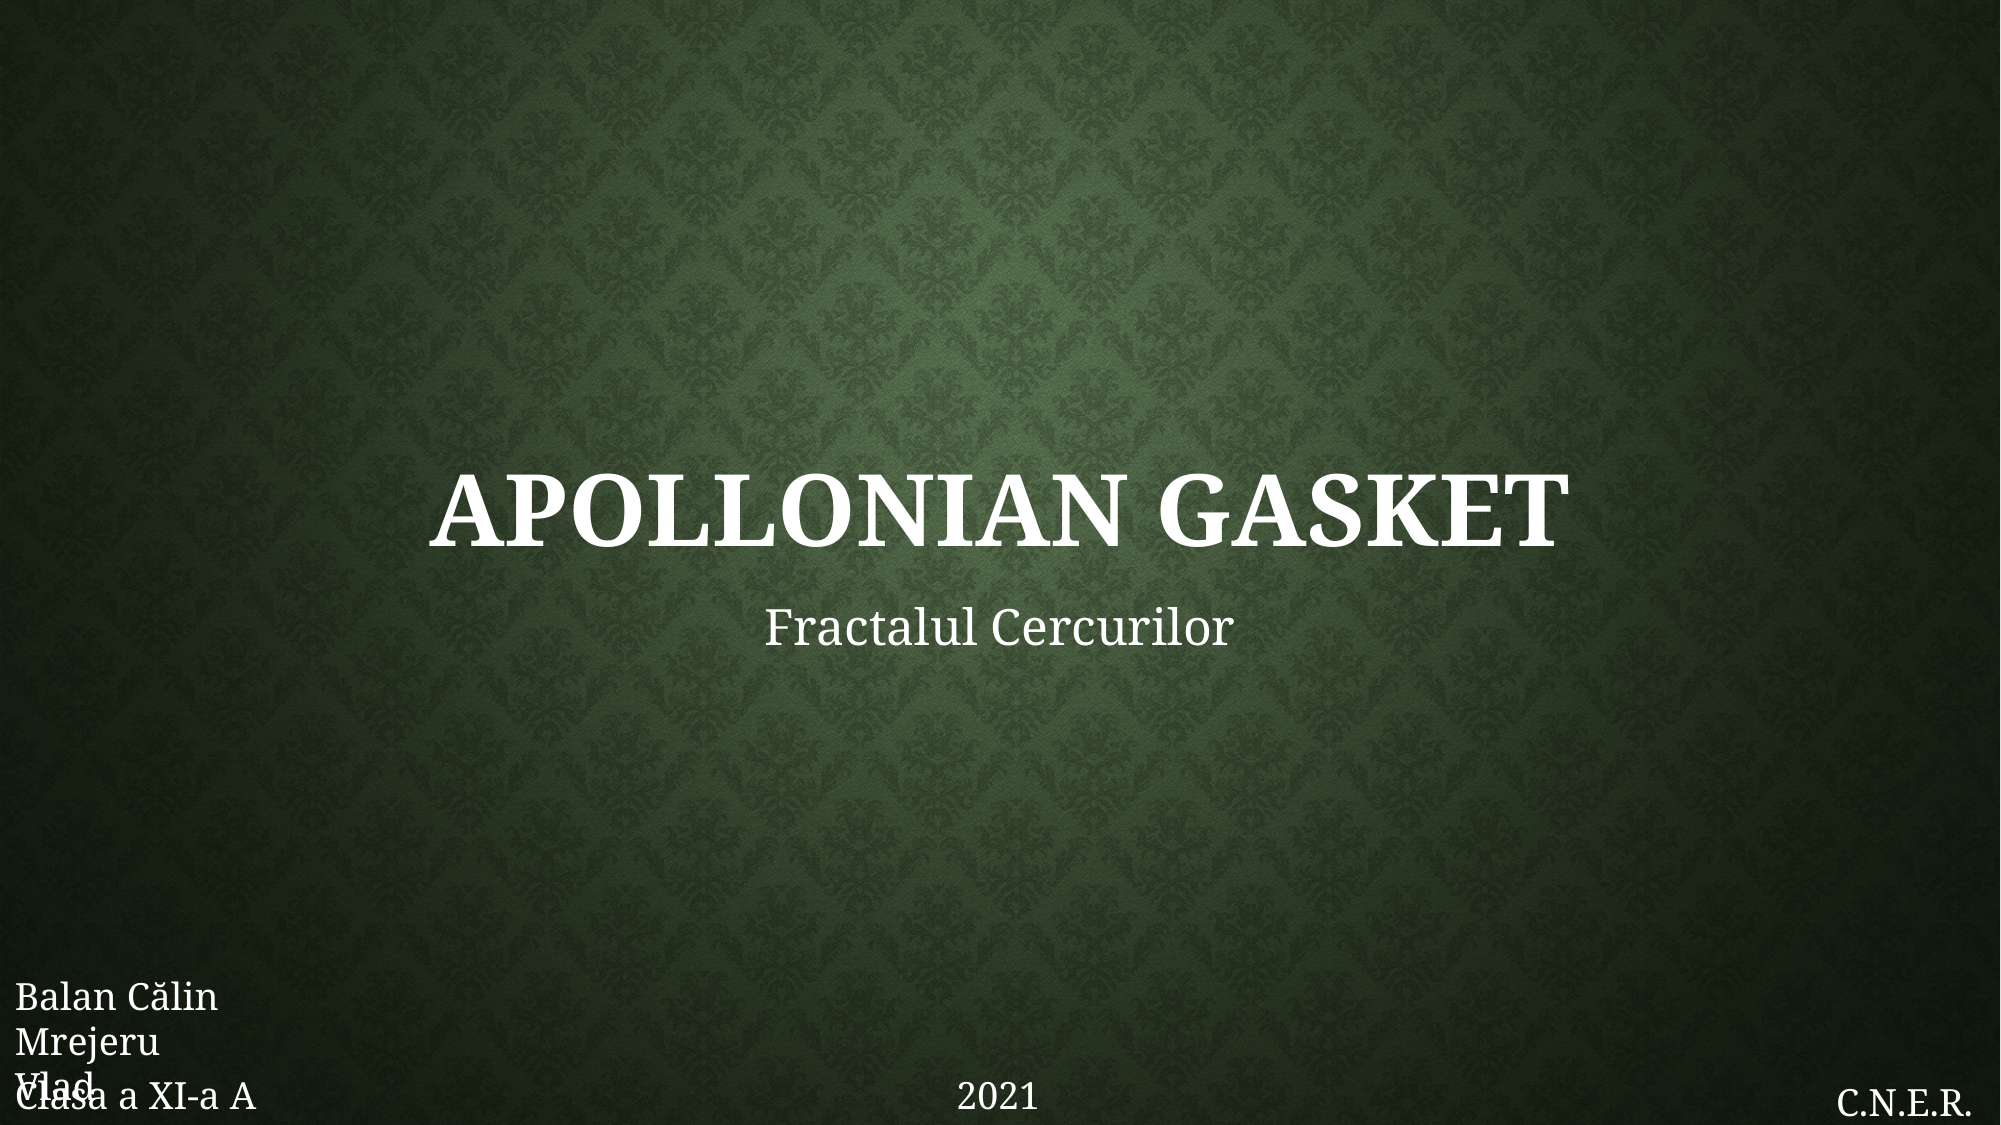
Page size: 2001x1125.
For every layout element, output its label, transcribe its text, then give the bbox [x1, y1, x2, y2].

text_box Balan Călin Mrejeru Vlad [0, 965, 262, 1064]
text_box 2021 [941, 1064, 1059, 1125]
title Apollonian Gasket [261, 447, 1739, 575]
subtitle Fractalul Cercurilor [261, 575, 1739, 666]
text_box C.N.E.R. [1821, 1071, 2000, 1125]
text_box Clasa a XI-a A [0, 1064, 345, 1125]
